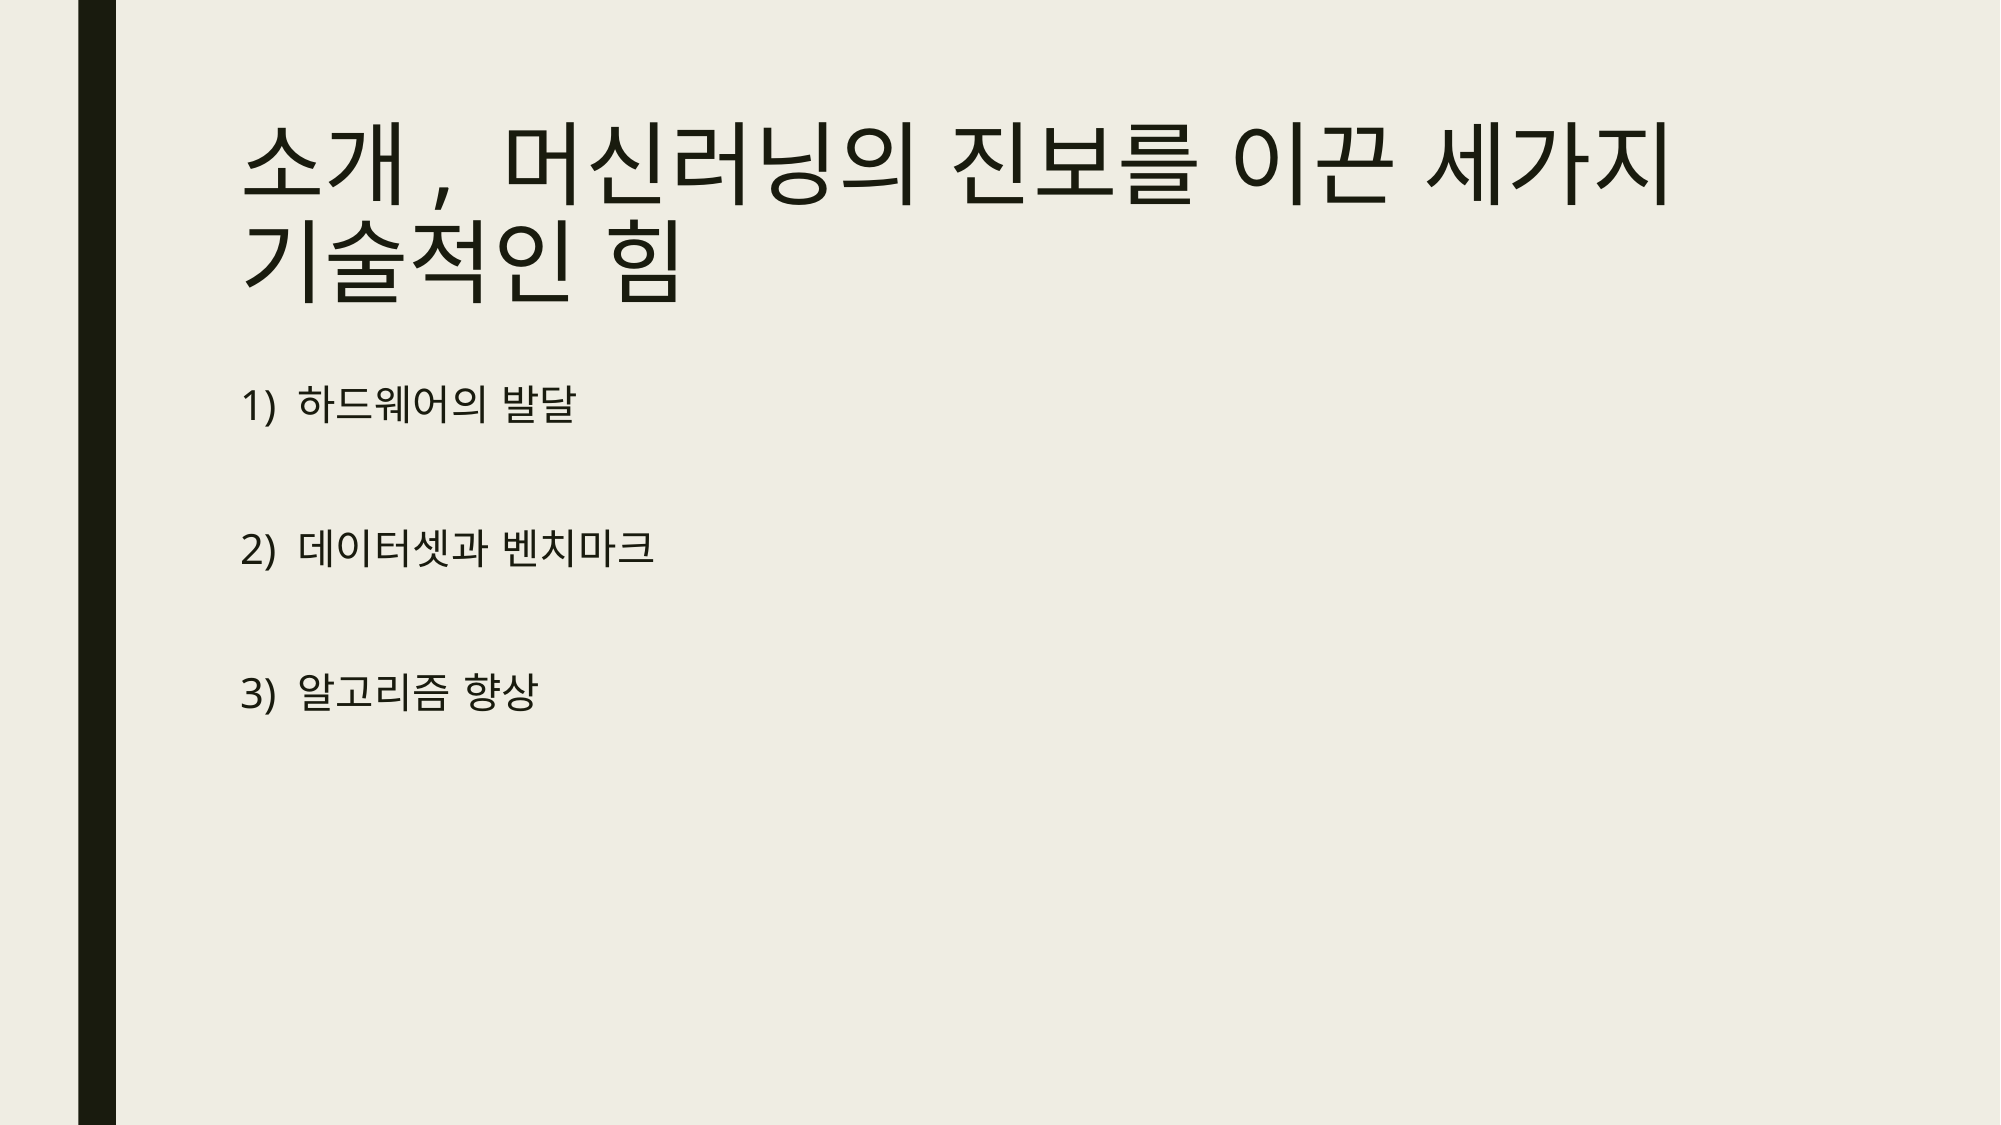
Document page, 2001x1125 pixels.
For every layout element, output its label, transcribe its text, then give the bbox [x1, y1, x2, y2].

title 소개, 머신러닝의 진보를 이끈 세가지 기술적인 힘 [225, 112, 1800, 357]
list 1) 하드웨어의 발달 2) 데이터셋과 벤치마크 3) 알고리즘 향상 [225, 375, 1800, 963]
